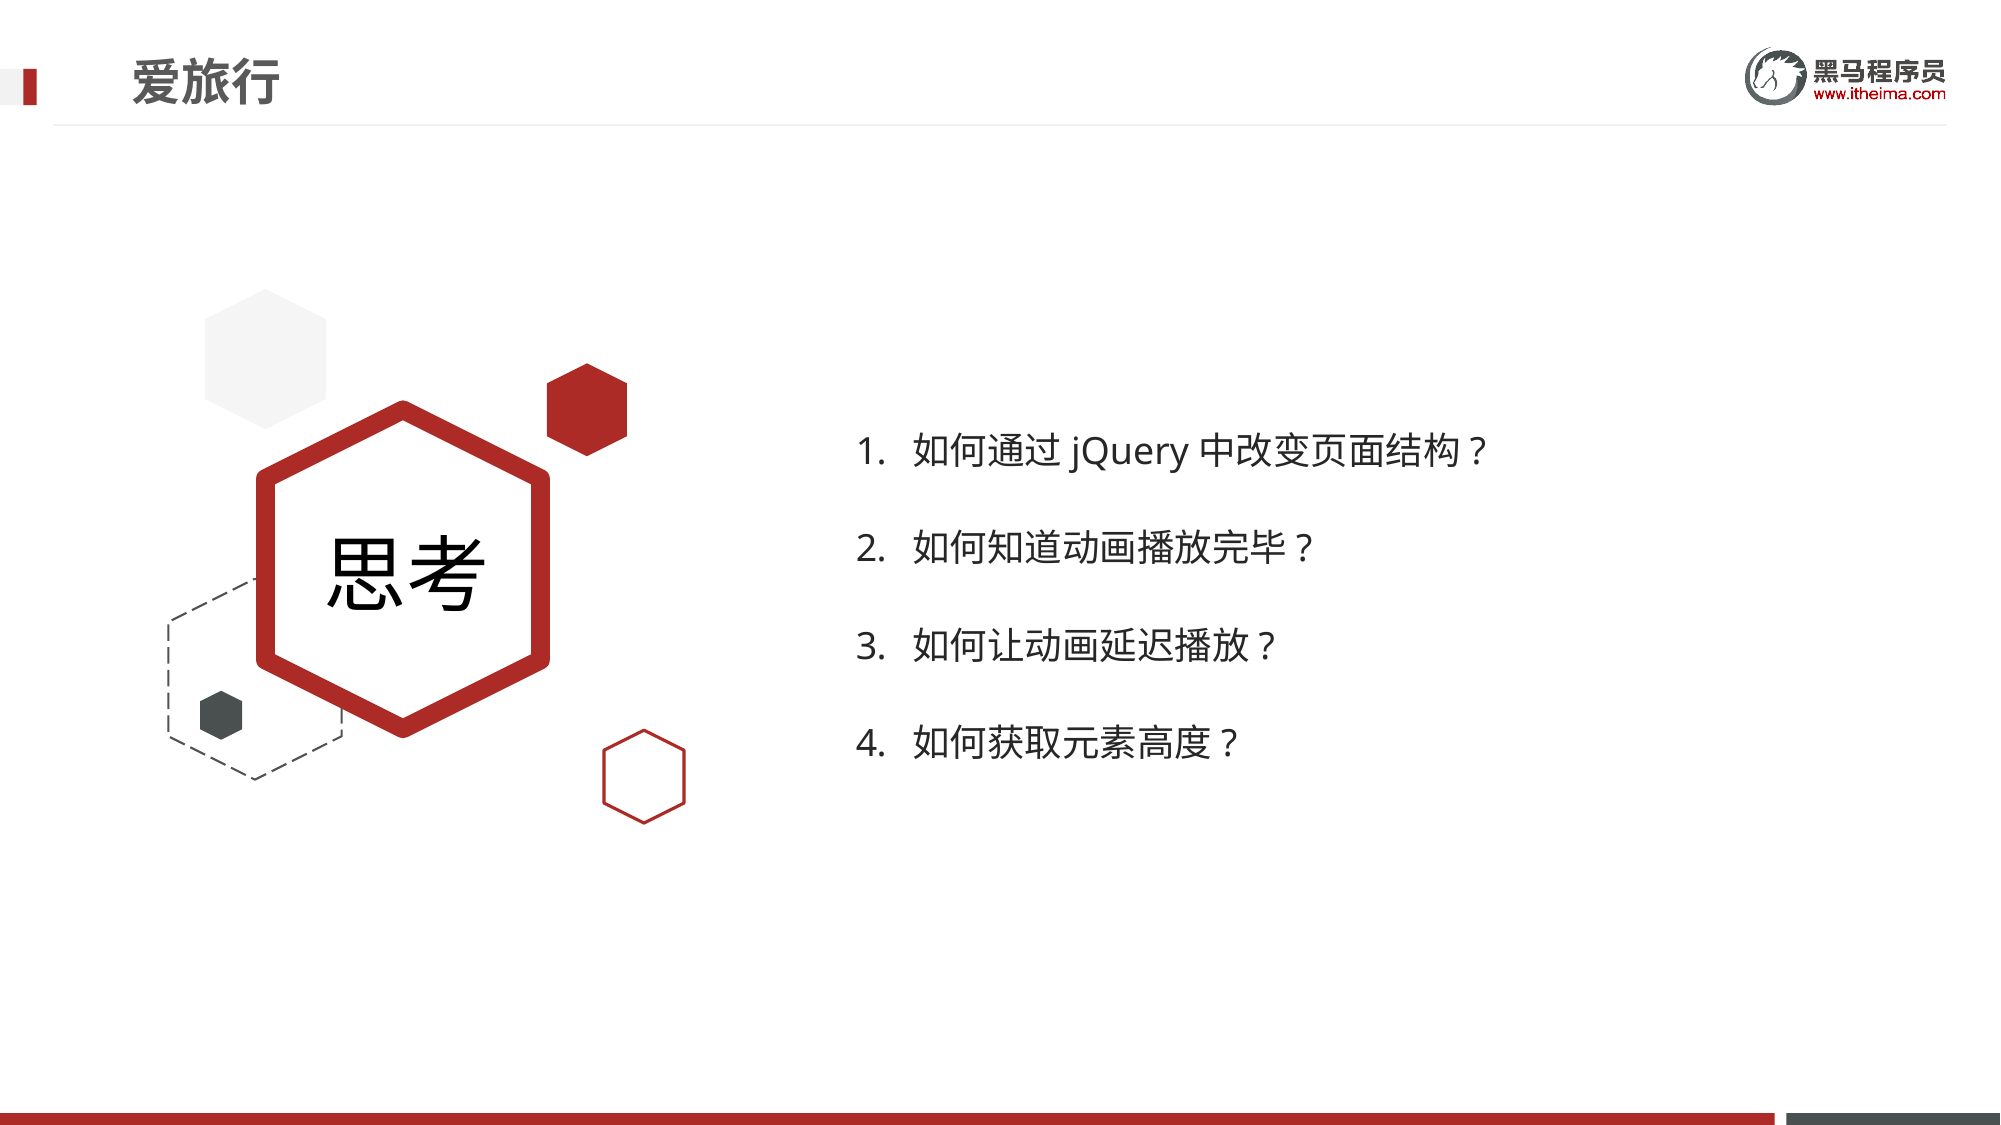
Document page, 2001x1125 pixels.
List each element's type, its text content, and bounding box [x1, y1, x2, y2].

list 如何通过jQuery中改变页面结构? 如何知道动画播放完毕? 如何让动画延迟播放? 如何获取元素高度? [841, 235, 1786, 1009]
title 爱旅行 [116, 38, 1556, 124]
picture [1744, 46, 1946, 106]
